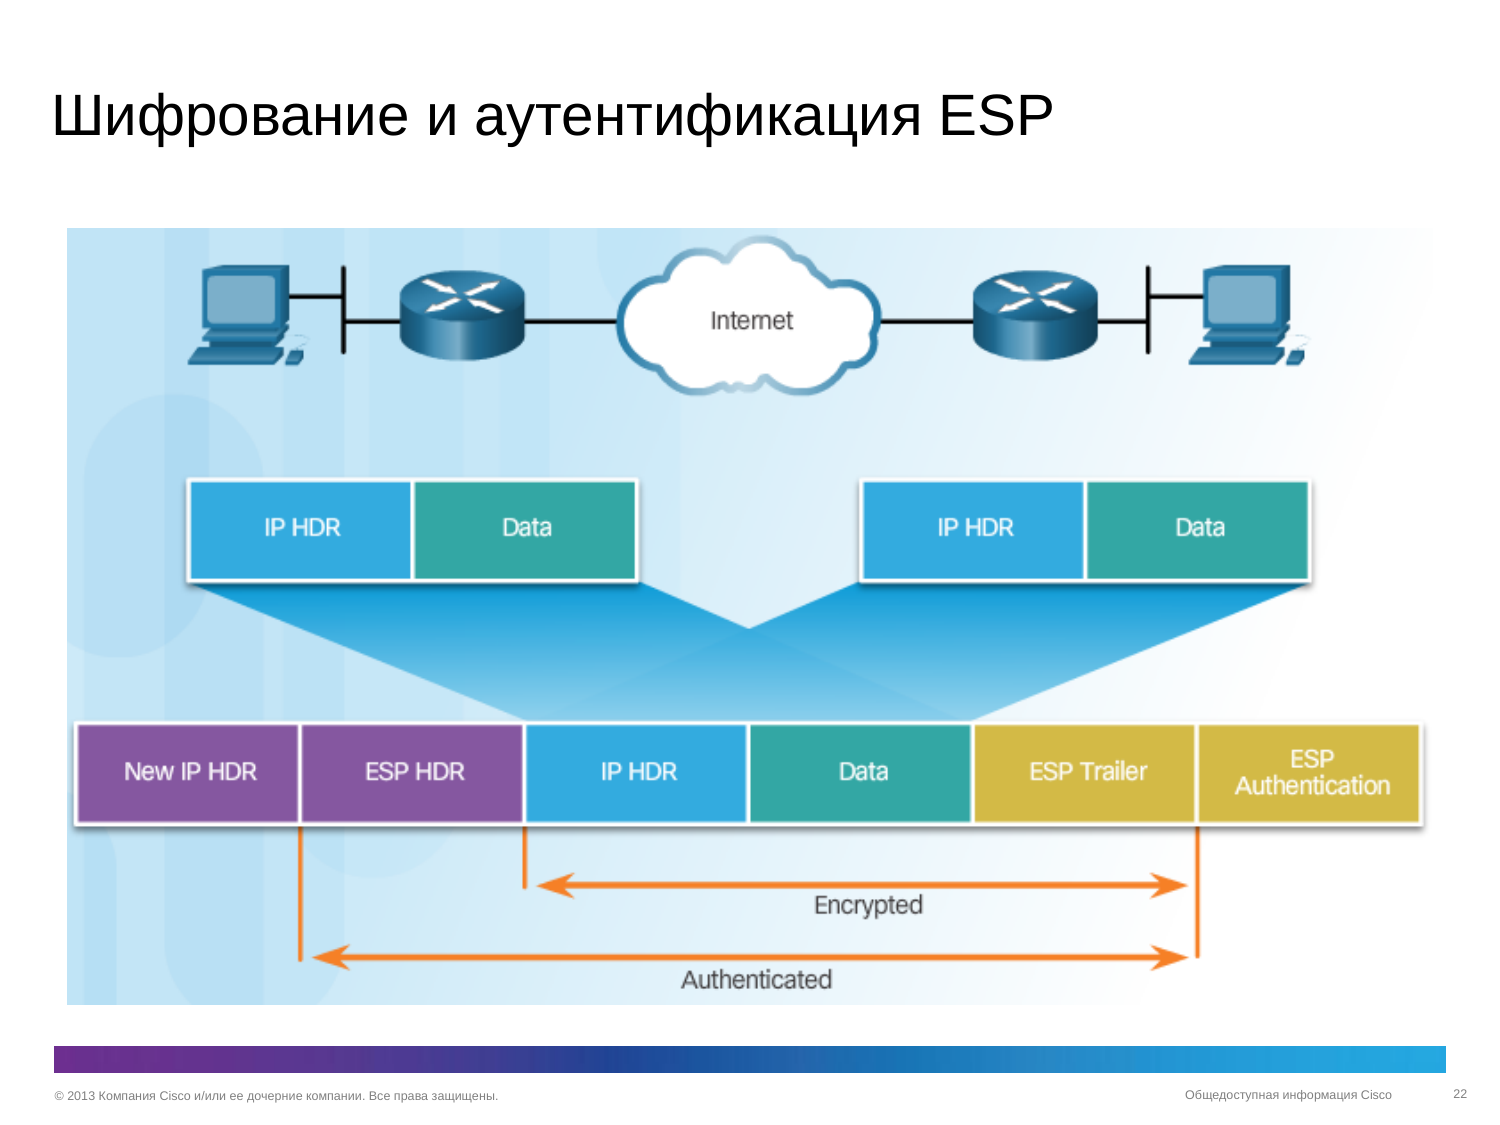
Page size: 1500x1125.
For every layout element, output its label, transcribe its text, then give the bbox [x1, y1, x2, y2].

title Шифрование и аутентификация ESP [37, 17, 1447, 155]
picture [54, 1046, 1446, 1073]
picture [67, 228, 1433, 1005]
